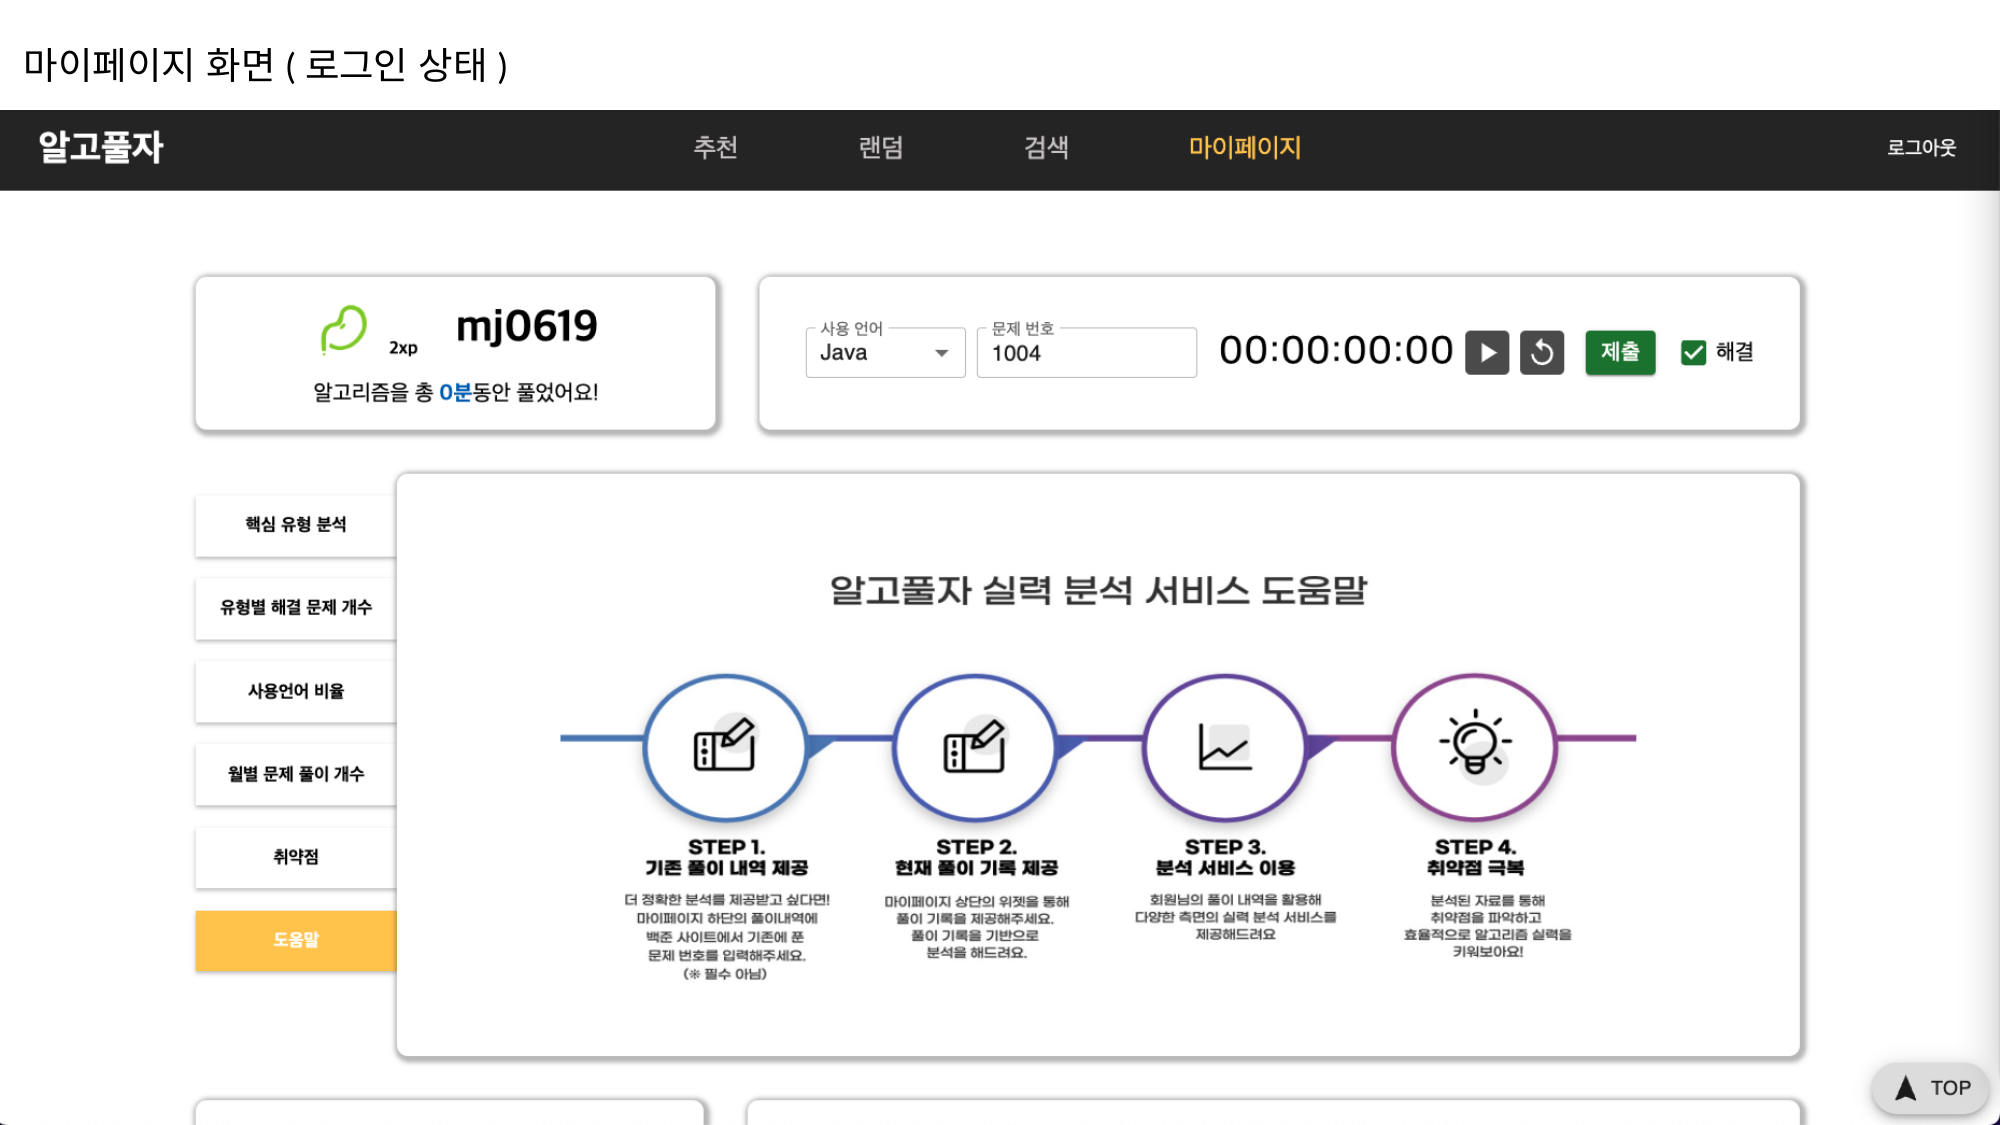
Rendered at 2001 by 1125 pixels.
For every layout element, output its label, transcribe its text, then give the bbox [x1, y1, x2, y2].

text_box 마이페이지 화면(로그인 상태) [9, 34, 524, 95]
picture [0, 110, 2000, 1125]
